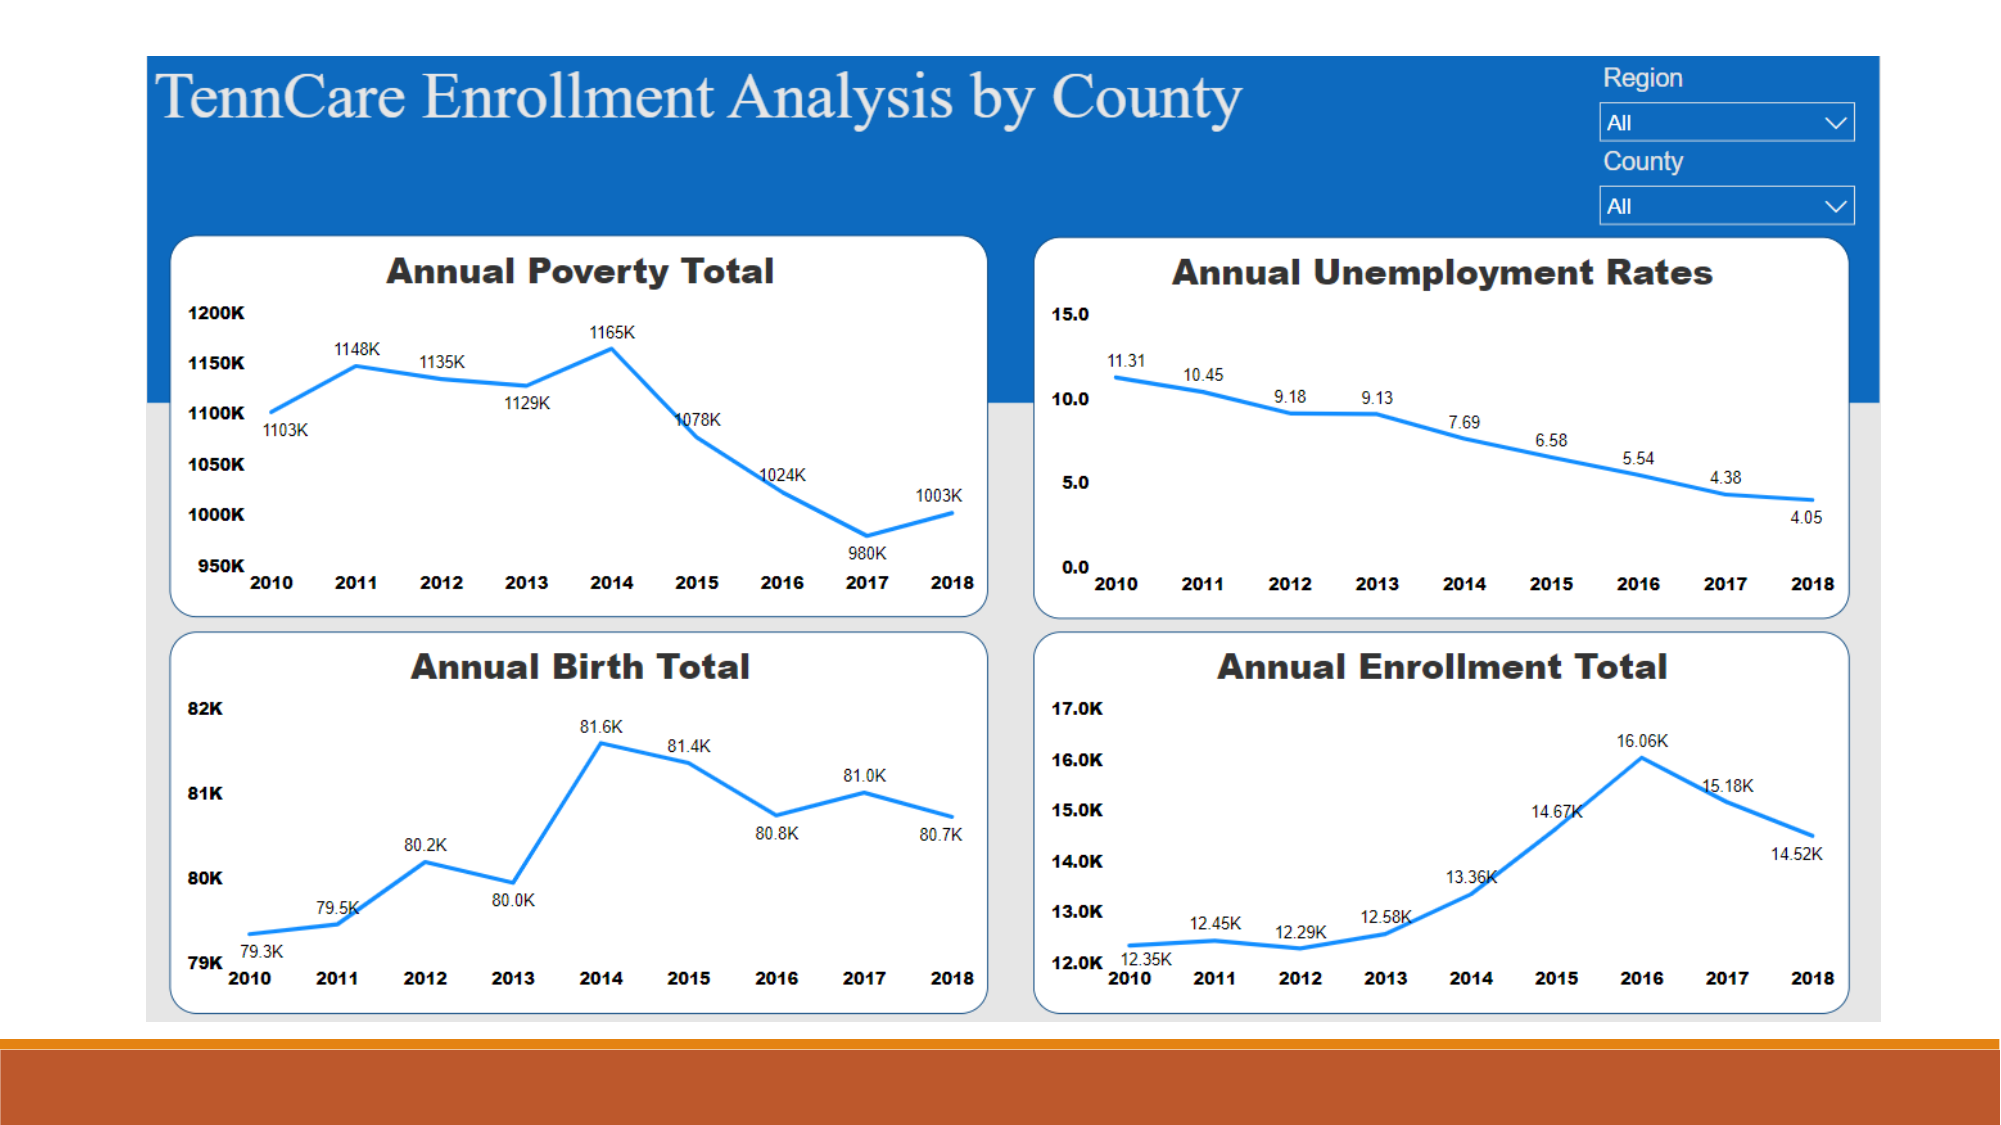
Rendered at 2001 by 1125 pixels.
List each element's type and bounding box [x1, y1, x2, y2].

picture [145, 56, 1882, 1023]
